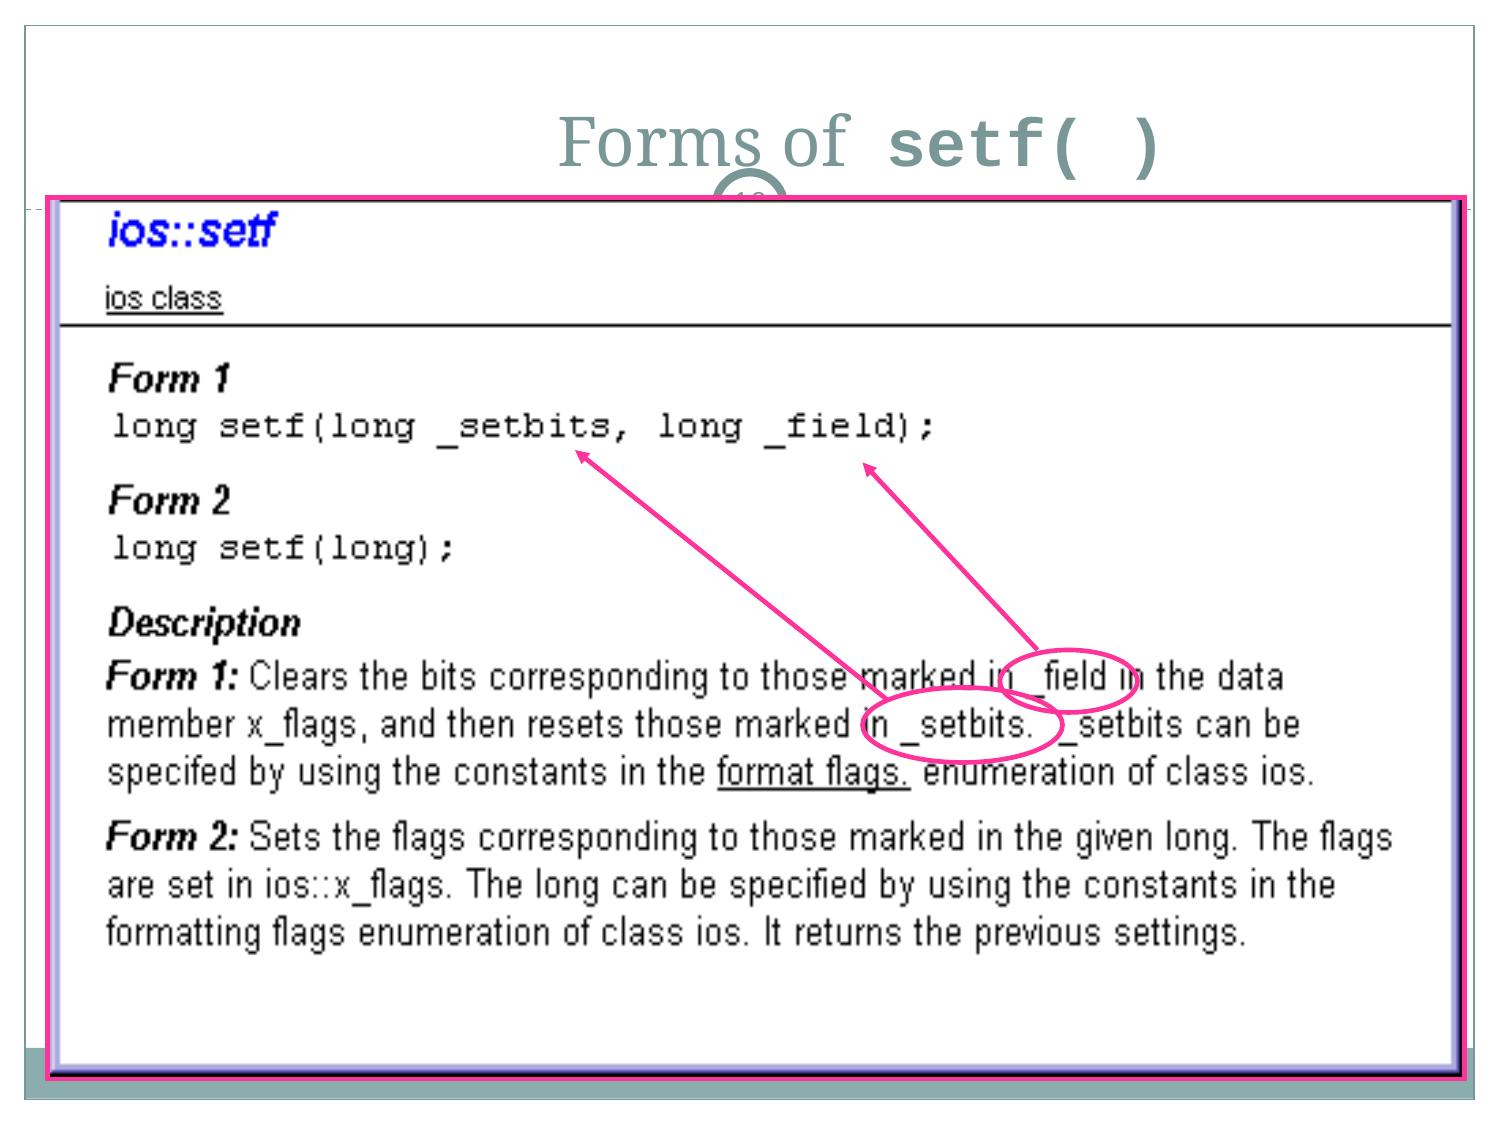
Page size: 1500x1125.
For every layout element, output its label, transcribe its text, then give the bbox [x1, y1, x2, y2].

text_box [1066, 462, 1138, 713]
picture [49, 199, 1463, 1077]
slide_number ‹#› [712, 169, 788, 195]
title Forms of setf( ) [225, 0, 1500, 188]
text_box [574, 449, 1063, 763]
